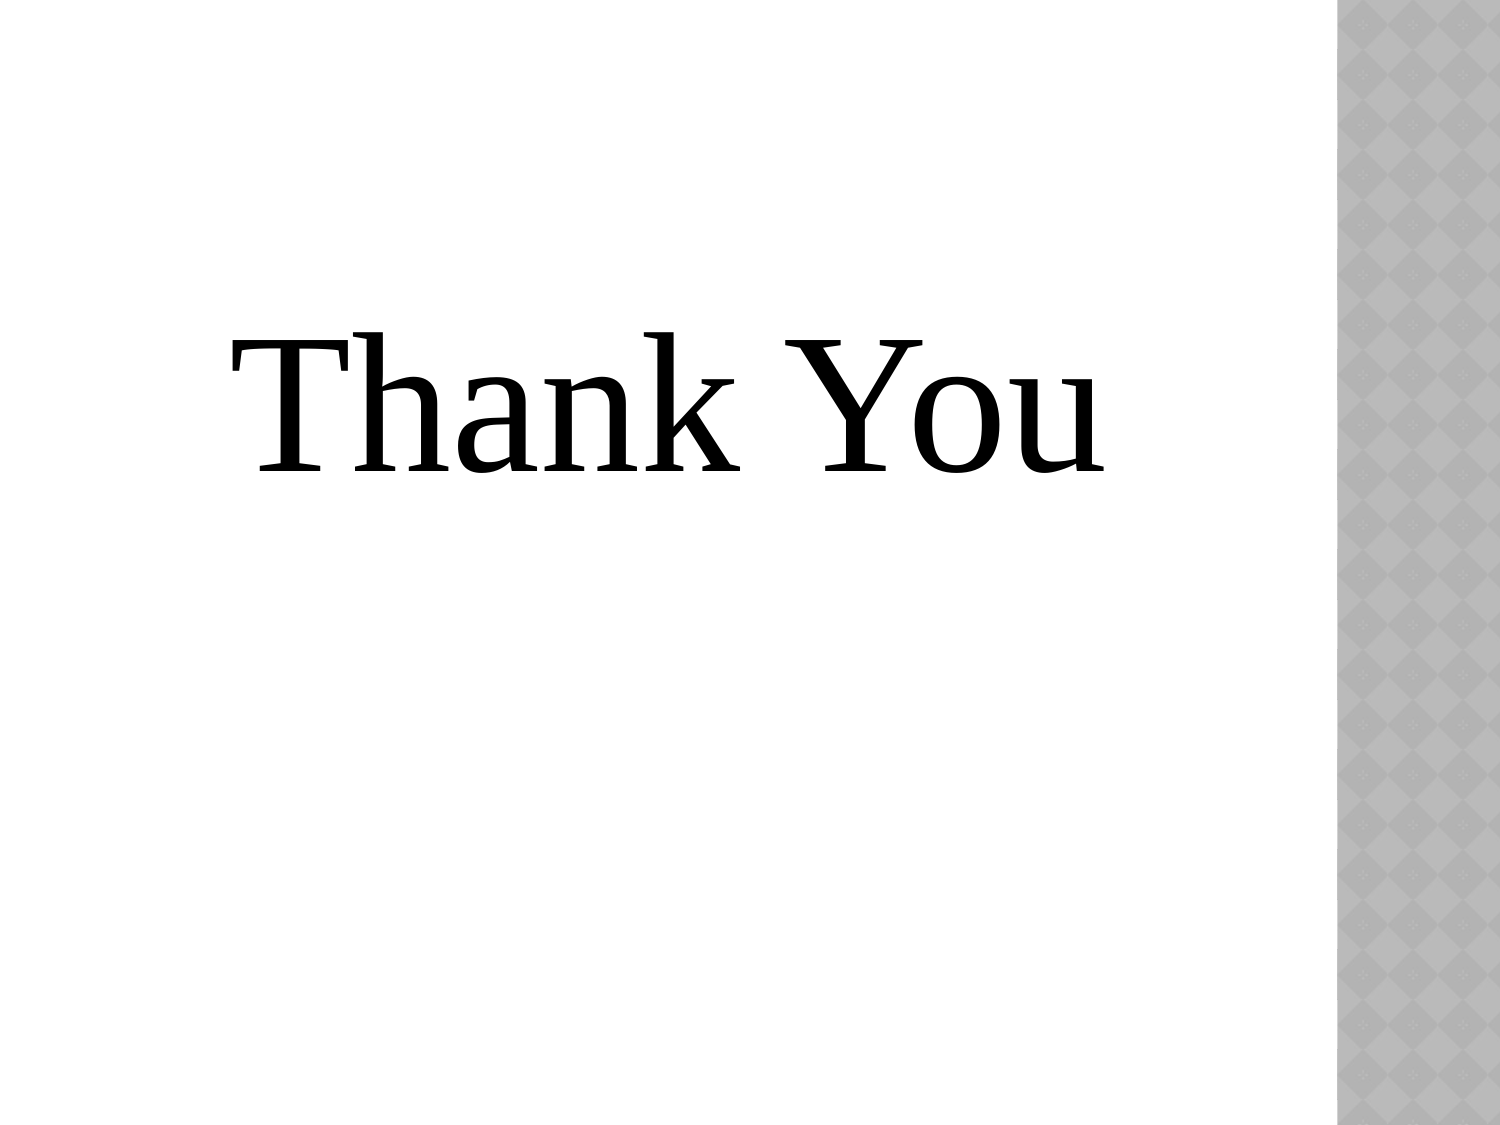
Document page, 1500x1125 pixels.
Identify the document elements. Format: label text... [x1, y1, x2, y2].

list Thank You [75, 264, 1263, 1059]
